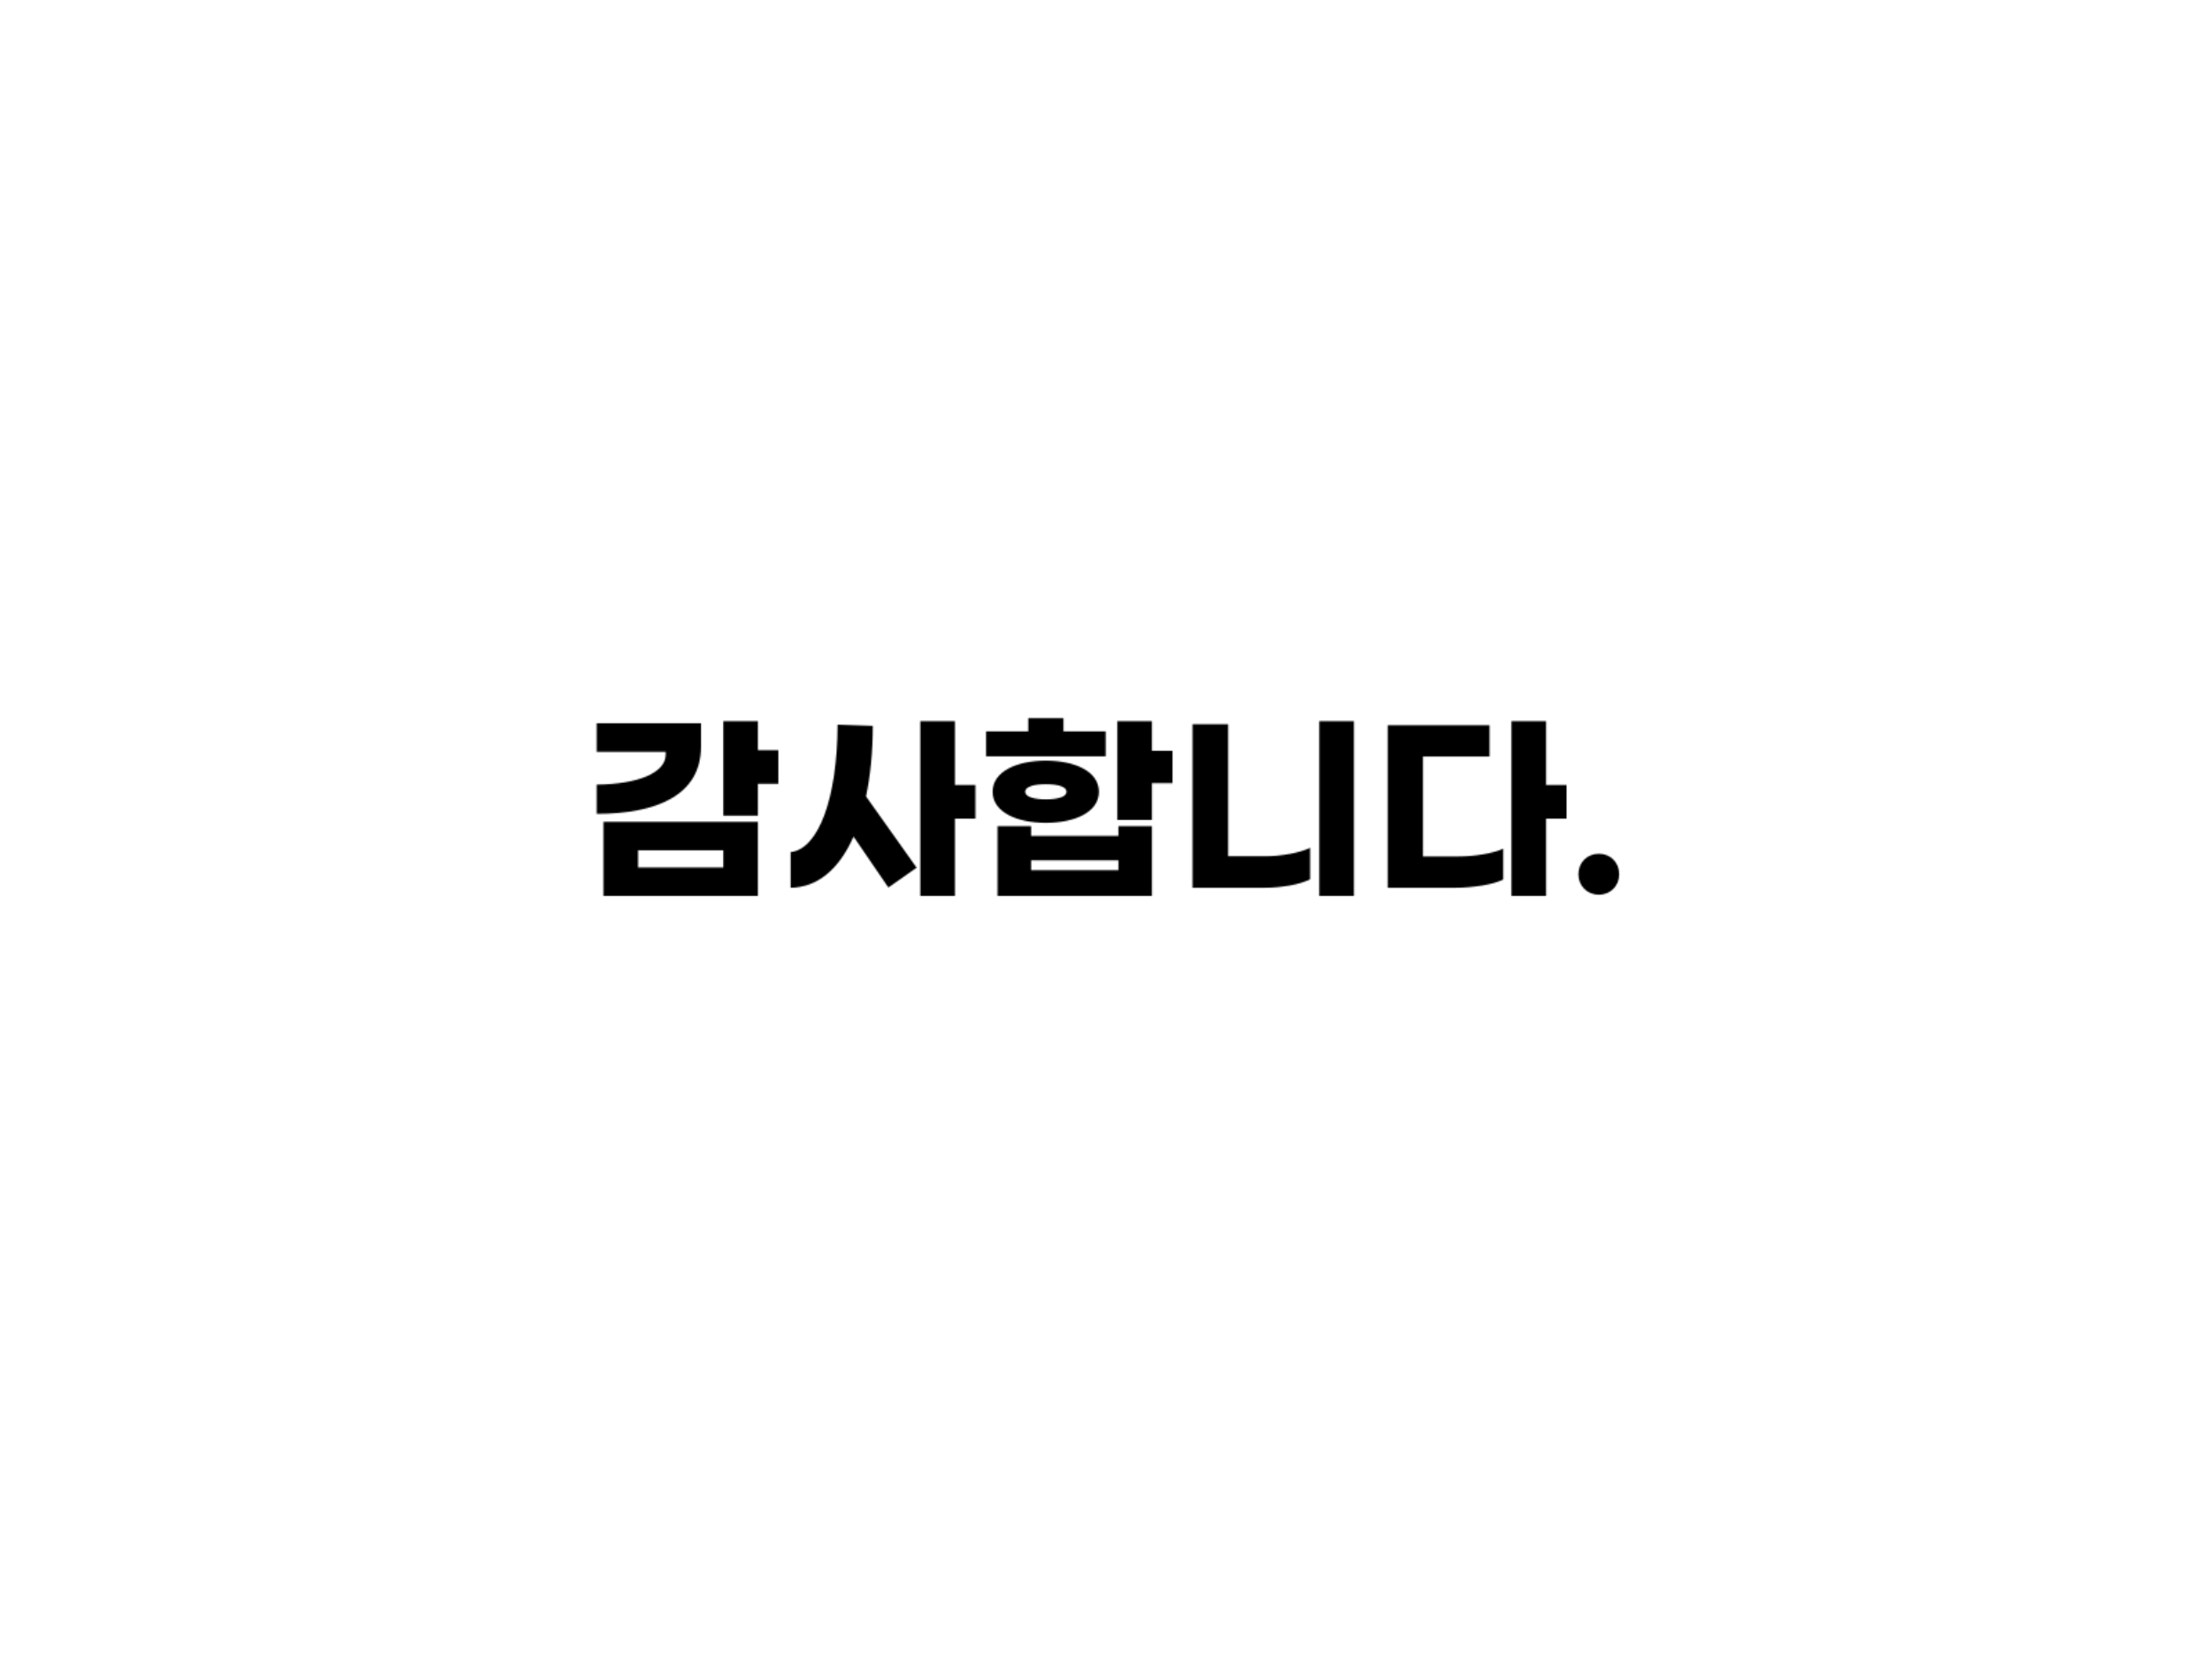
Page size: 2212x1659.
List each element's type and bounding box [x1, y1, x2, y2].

picture [0, 594, 2212, 1114]
